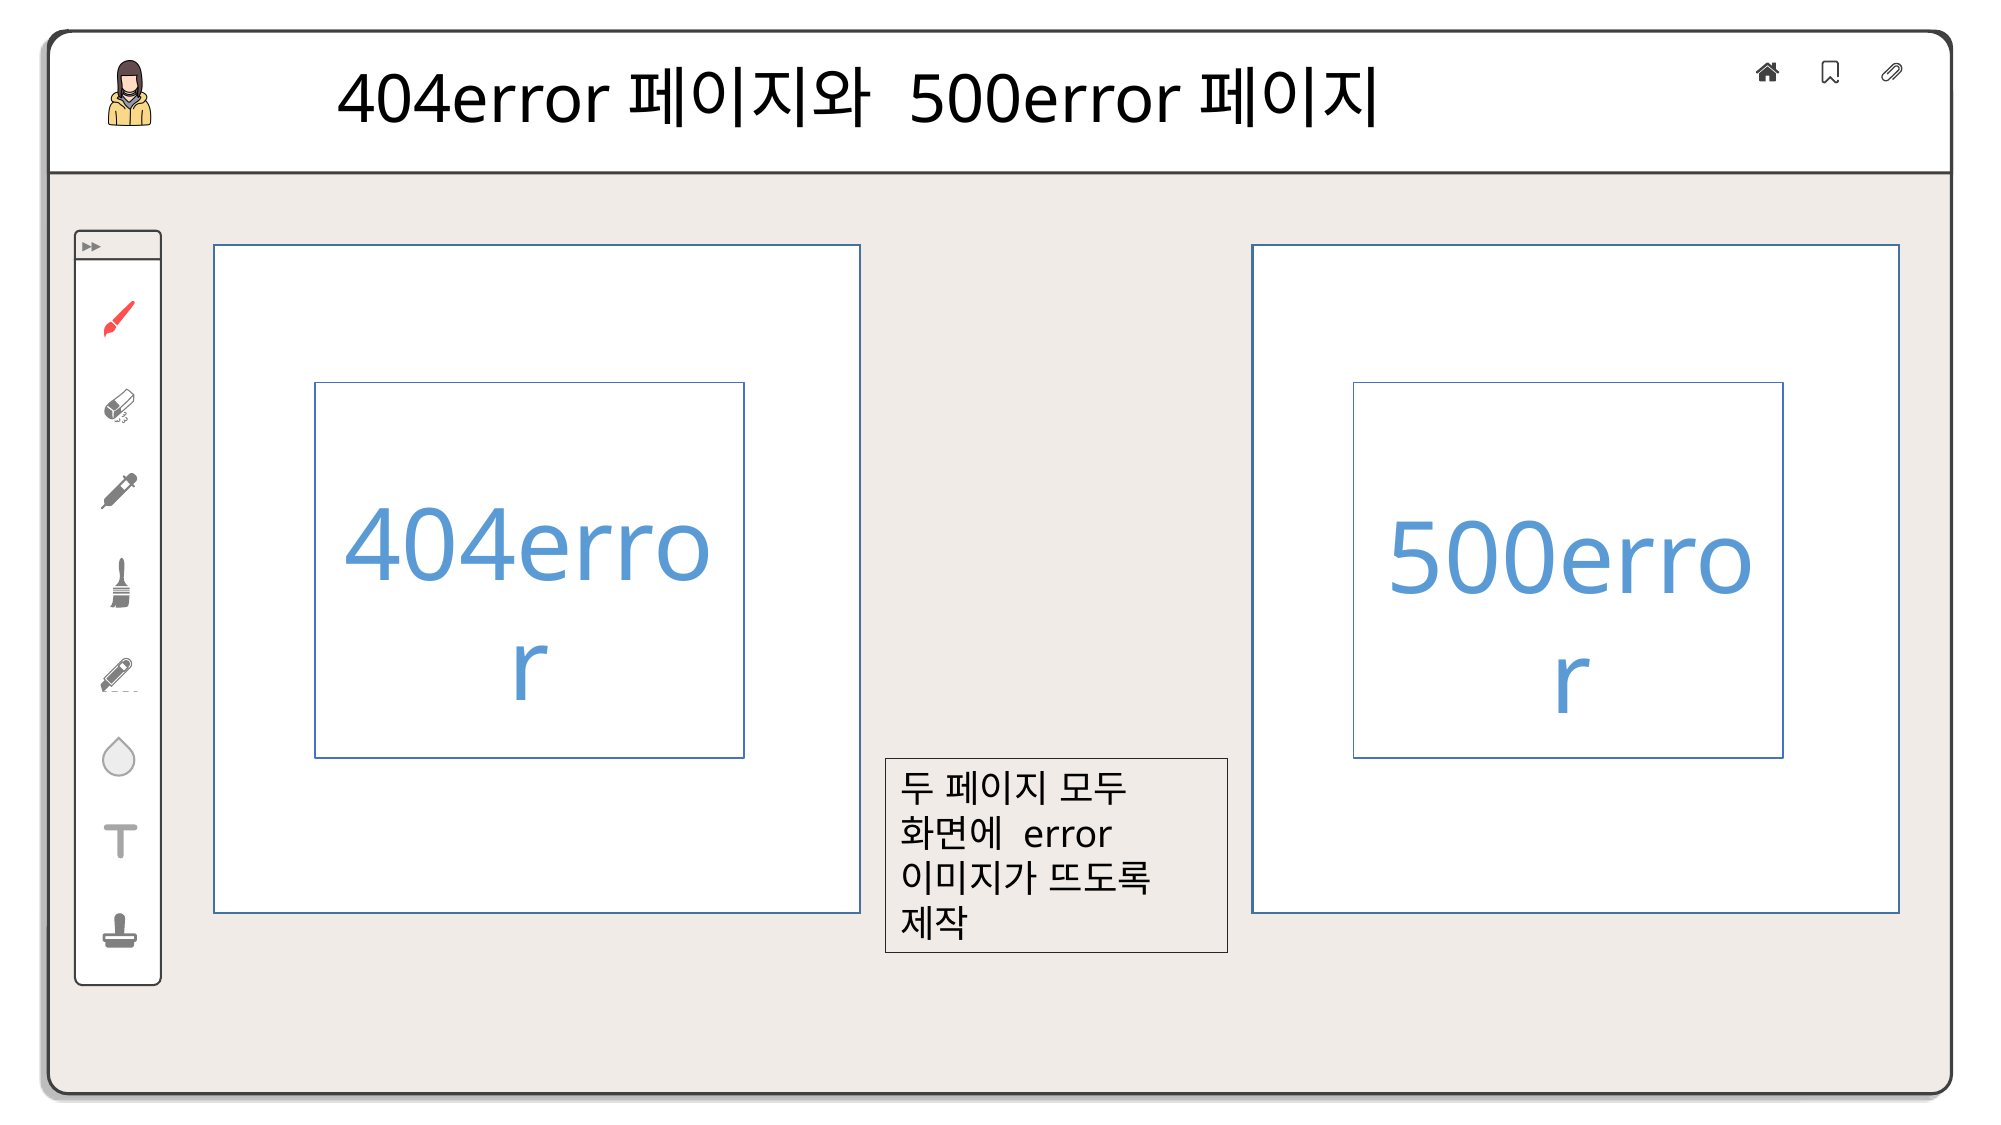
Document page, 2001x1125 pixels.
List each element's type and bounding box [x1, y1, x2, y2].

text_box [48, 31, 1952, 1094]
text_box [74, 230, 161, 986]
picture [97, 60, 162, 126]
text_box [213, 244, 861, 914]
text_box [1755, 60, 1903, 84]
text_box [1252, 244, 1899, 914]
